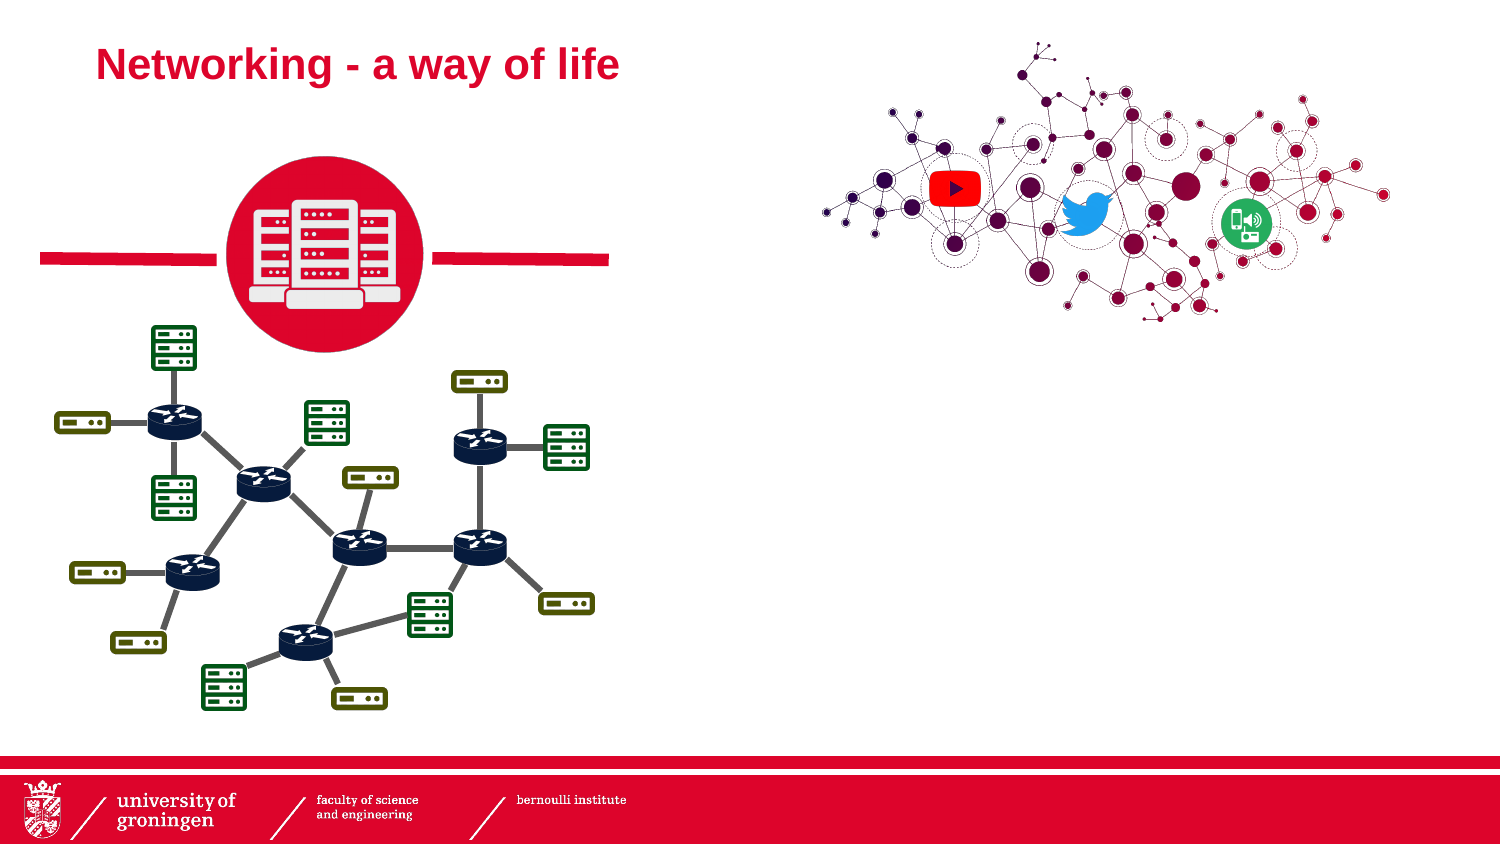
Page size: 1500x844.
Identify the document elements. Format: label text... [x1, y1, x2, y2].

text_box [110, 370, 544, 684]
picture [822, 42, 1390, 322]
text_box [0, 775, 1500, 844]
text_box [54, 324, 595, 711]
picture [23, 779, 656, 840]
text_box [0, 757, 1500, 769]
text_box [39, 146, 609, 373]
text_box Networking - a way of life [80, 20, 648, 104]
